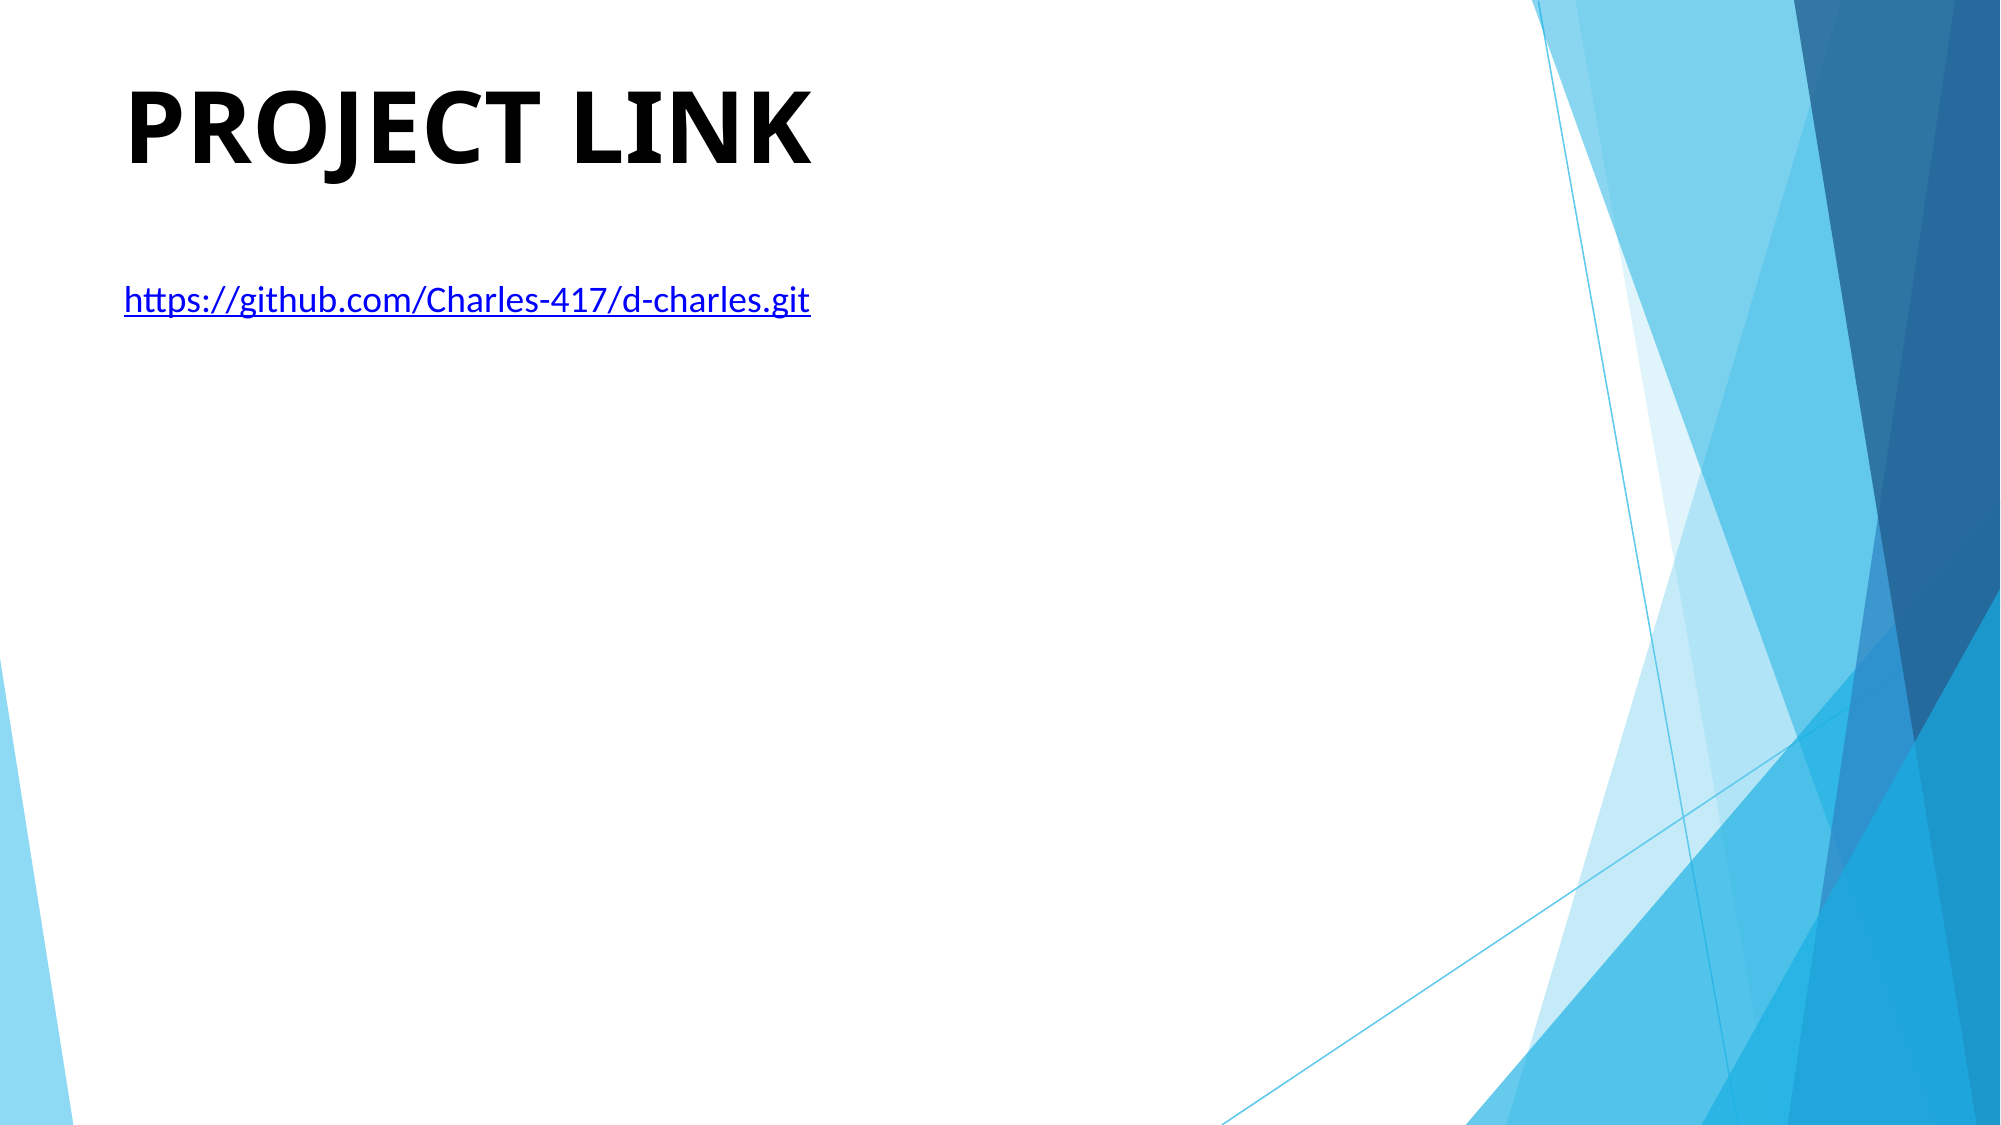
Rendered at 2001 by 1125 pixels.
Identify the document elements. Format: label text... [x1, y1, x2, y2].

list https://github.com/Charles-417/d-charles.git [123, 275, 2000, 321]
title PROJECT LINK [123, 63, 1877, 188]
